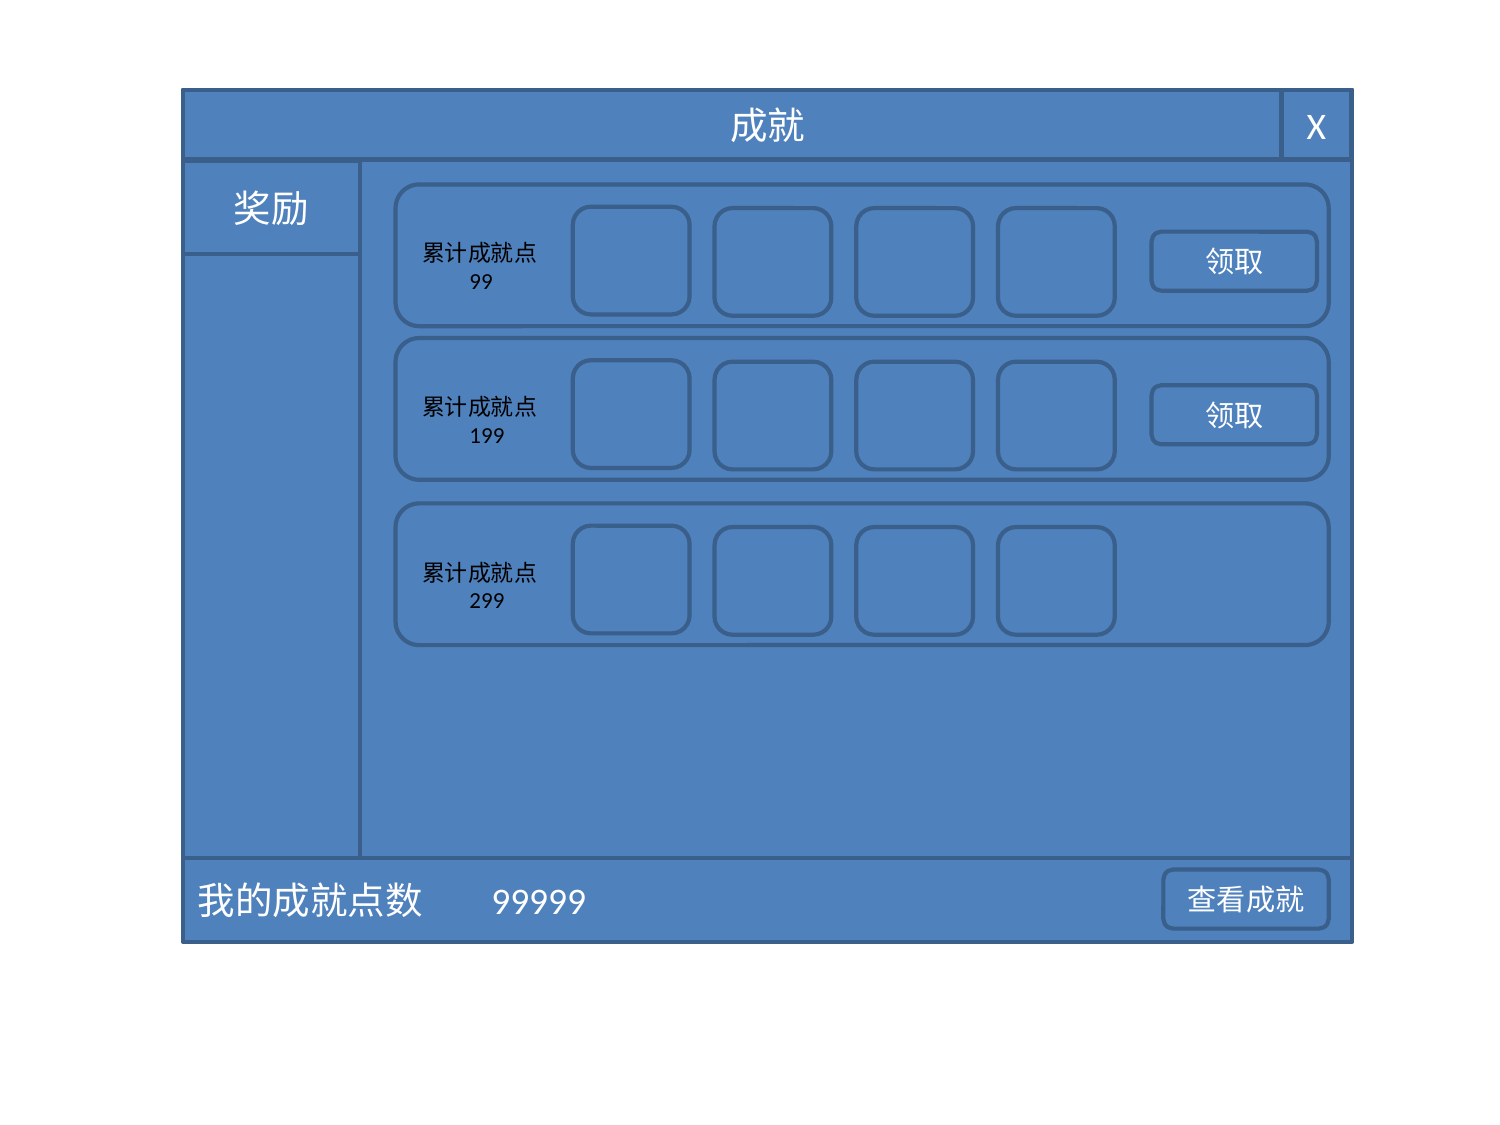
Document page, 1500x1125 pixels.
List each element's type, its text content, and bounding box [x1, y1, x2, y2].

text_box 领取 [1149, 383, 1320, 447]
text_box 累计成就点 199 [407, 385, 561, 456]
text_box [712, 205, 834, 318]
text_box [995, 205, 1117, 318]
text_box [712, 359, 834, 472]
text_box [570, 358, 692, 471]
text_box [393, 501, 1331, 648]
text_box 我的成就点数 99999 [181, 856, 1354, 944]
text_box [570, 204, 692, 317]
text_box X [1279, 88, 1353, 162]
text_box [570, 523, 692, 636]
text_box [854, 205, 976, 318]
text_box 奖励 [181, 159, 362, 256]
text_box [393, 182, 1331, 329]
text_box 累计成就点 99 [407, 231, 561, 302]
text_box [854, 524, 976, 637]
text_box 成就 [181, 88, 1279, 162]
text_box [854, 359, 976, 472]
text_box 查看成就 [1161, 867, 1331, 931]
text_box [181, 256, 362, 856]
text_box [712, 524, 834, 637]
text_box [362, 162, 1354, 856]
text_box [995, 359, 1117, 472]
text_box 领取 [1149, 229, 1320, 293]
text_box 累计成就点 299 [407, 550, 561, 621]
text_box [995, 524, 1117, 637]
text_box [393, 335, 1331, 482]
